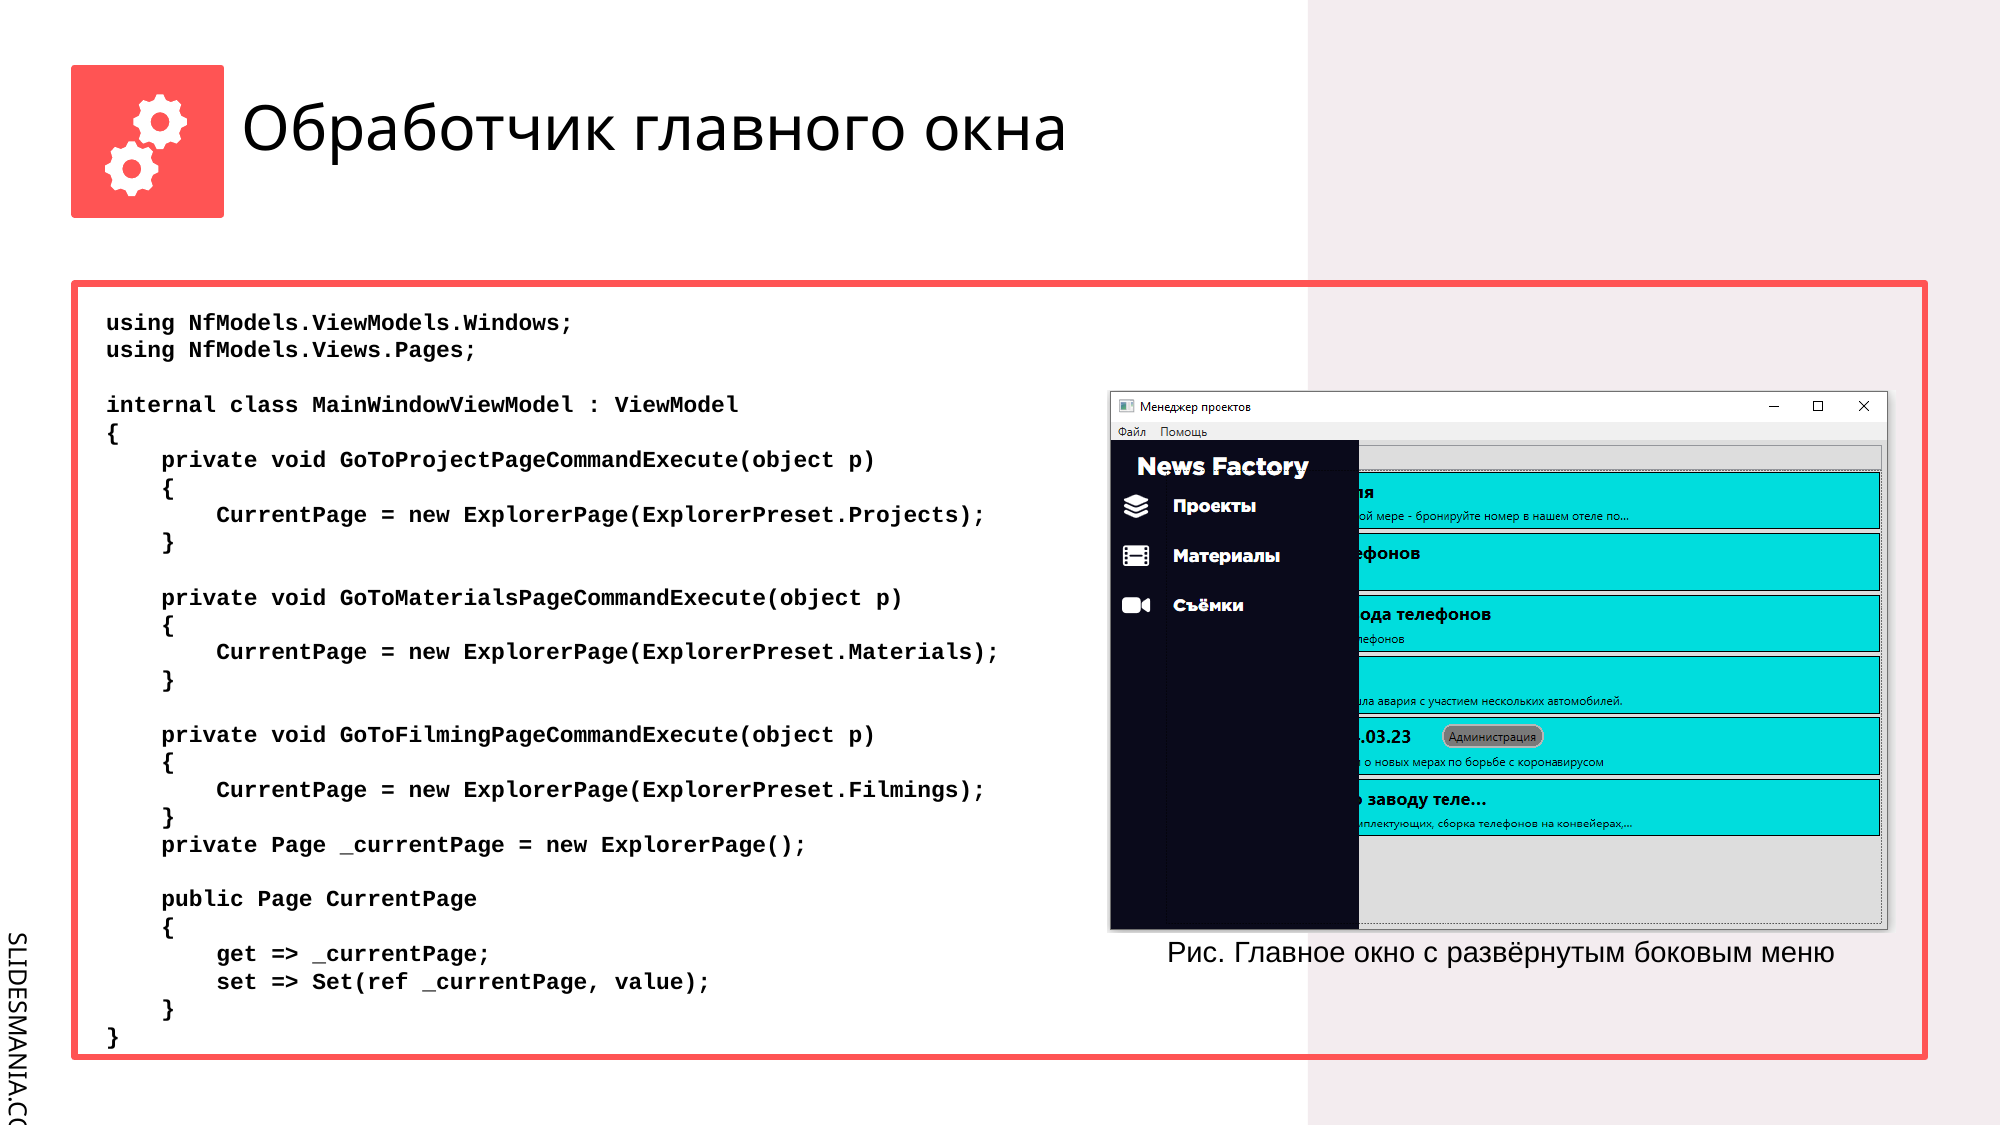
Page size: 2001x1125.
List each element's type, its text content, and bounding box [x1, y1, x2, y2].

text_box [104, 94, 187, 197]
text_box using NfModels.ViewModels.Windows; using NfModels.Views.Pages; internal class MainWindowViewModel : ViewModel { private void GoToProjectPageCommandExecute(object p) { CurrentPage = new ExplorerPage(ExplorerPreset.Projects); } private void GoToMaterialsPageCommandExecute(object p) { CurrentPage = new ExplorerPage(ExplorerPreset.Materials); } private void GoToFilmingPageCommandExecute(object p) { CurrentPage = new ExplorerPage(ExplorerPreset.Filmings); } private Page _currentPage = new ExplorerPage(); public Page CurrentPage { get => _currentPage; set => Set(ref _currentPage, value); } } [91, 299, 1932, 1057]
title Обработчик главного окна [221, 67, 1932, 215]
text_box Рис. Главное окно с развёрнутым боковым меню [1133, 942, 1870, 977]
picture [1107, 390, 1896, 934]
